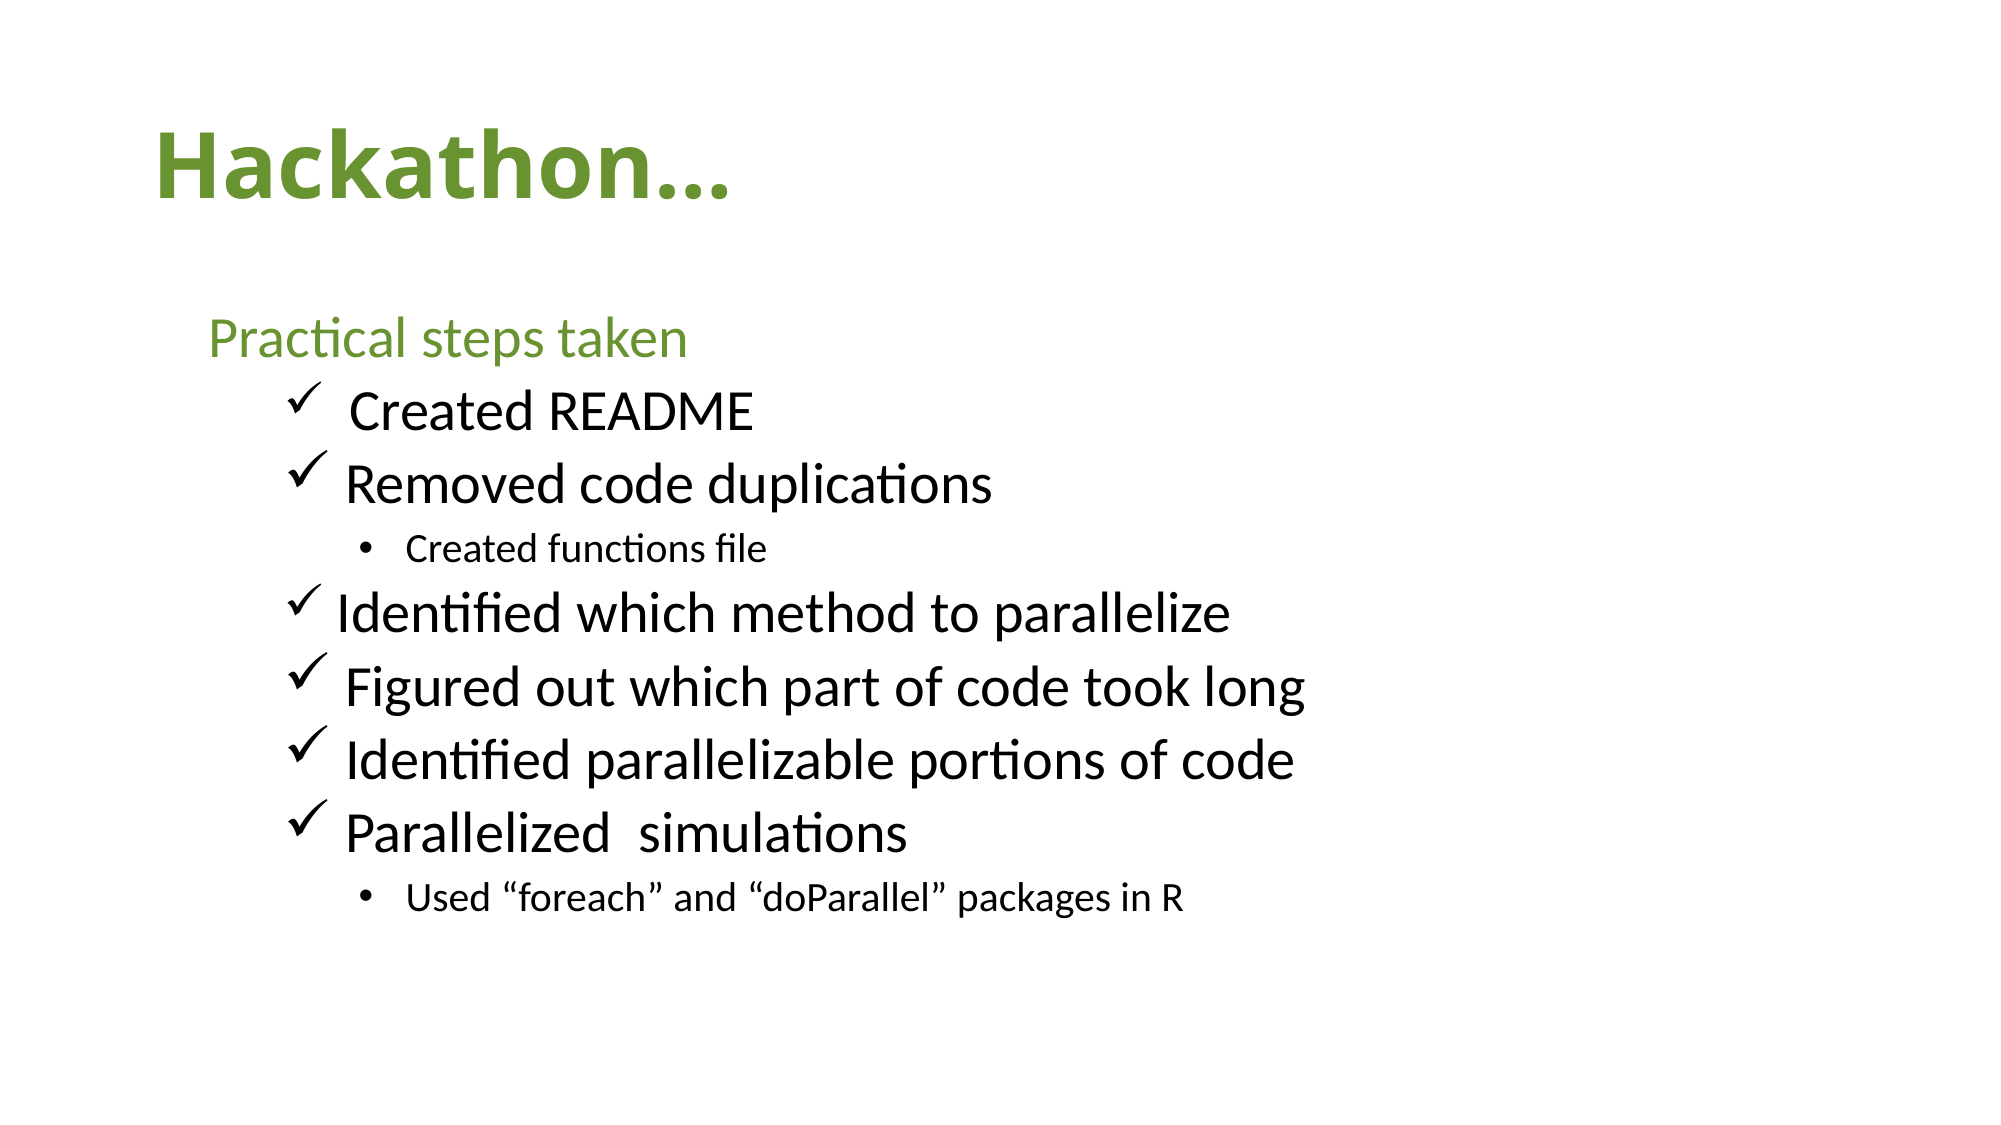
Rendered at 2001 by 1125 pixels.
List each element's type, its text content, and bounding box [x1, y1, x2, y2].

title Hackathon… [137, 59, 1863, 278]
